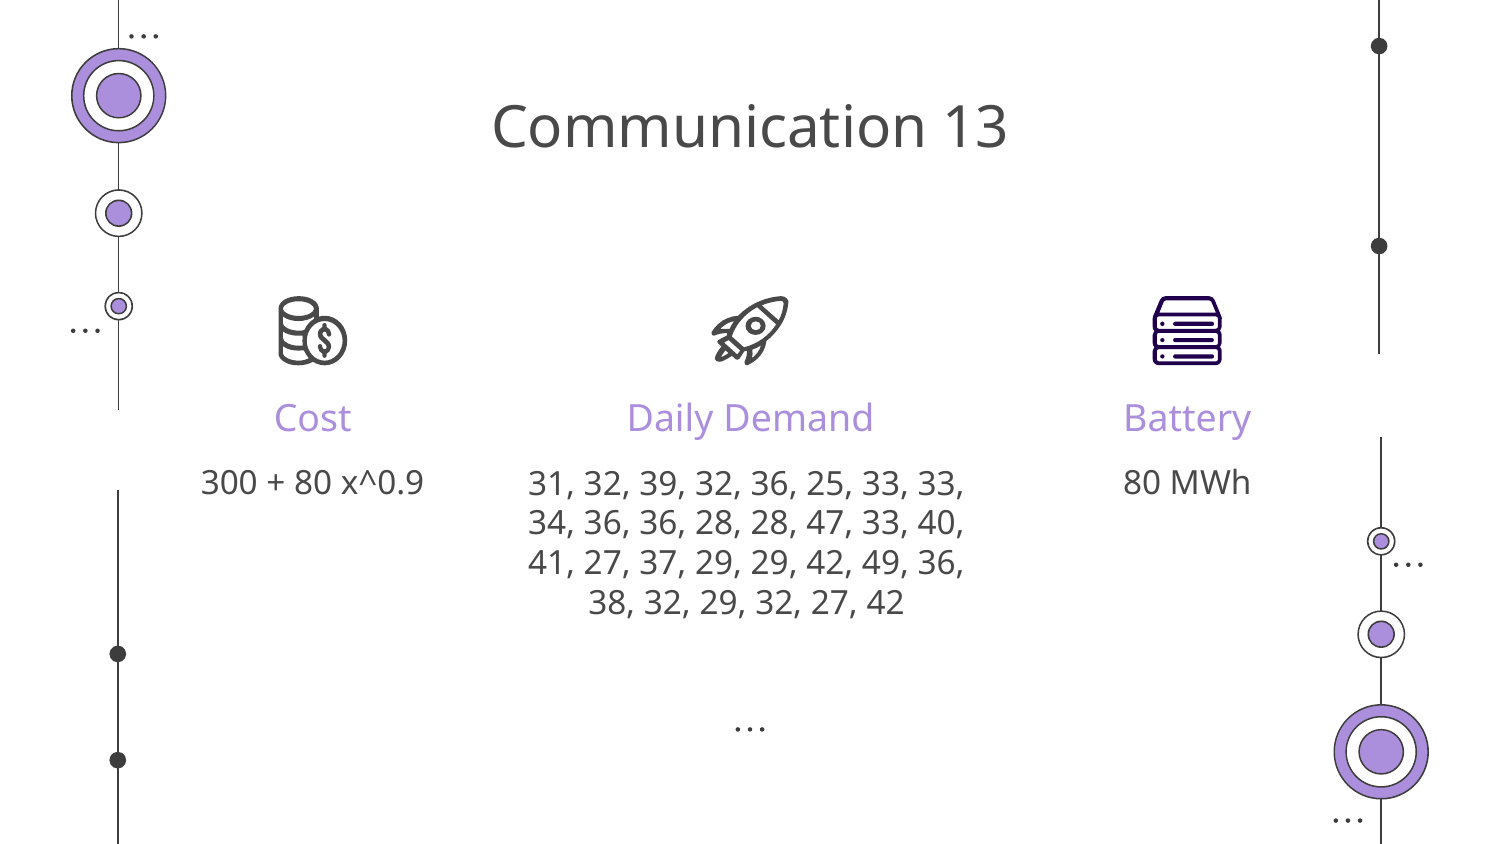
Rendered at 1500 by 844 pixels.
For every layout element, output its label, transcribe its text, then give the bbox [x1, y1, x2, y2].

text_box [1152, 295, 1223, 366]
text_box 80 MWh [1042, 446, 1332, 624]
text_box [277, 295, 348, 366]
text_box Cost [168, 378, 458, 433]
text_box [710, 295, 790, 366]
text_box 31, 32, 39, 32, 36, 25, 33, 33, 34, 36, 36, 28, 28, 47, 33, 40, 41, 27, 37, 29, 29, 42, 49, 36, 38, 32, 29, 32, 27, 42 [502, 446, 992, 591]
title Communication 13 [183, 74, 1317, 169]
text_box Battery [1042, 378, 1332, 433]
text_box 300 + 80 x^0.9 [168, 446, 458, 624]
text_box Daily Demand [605, 378, 896, 433]
